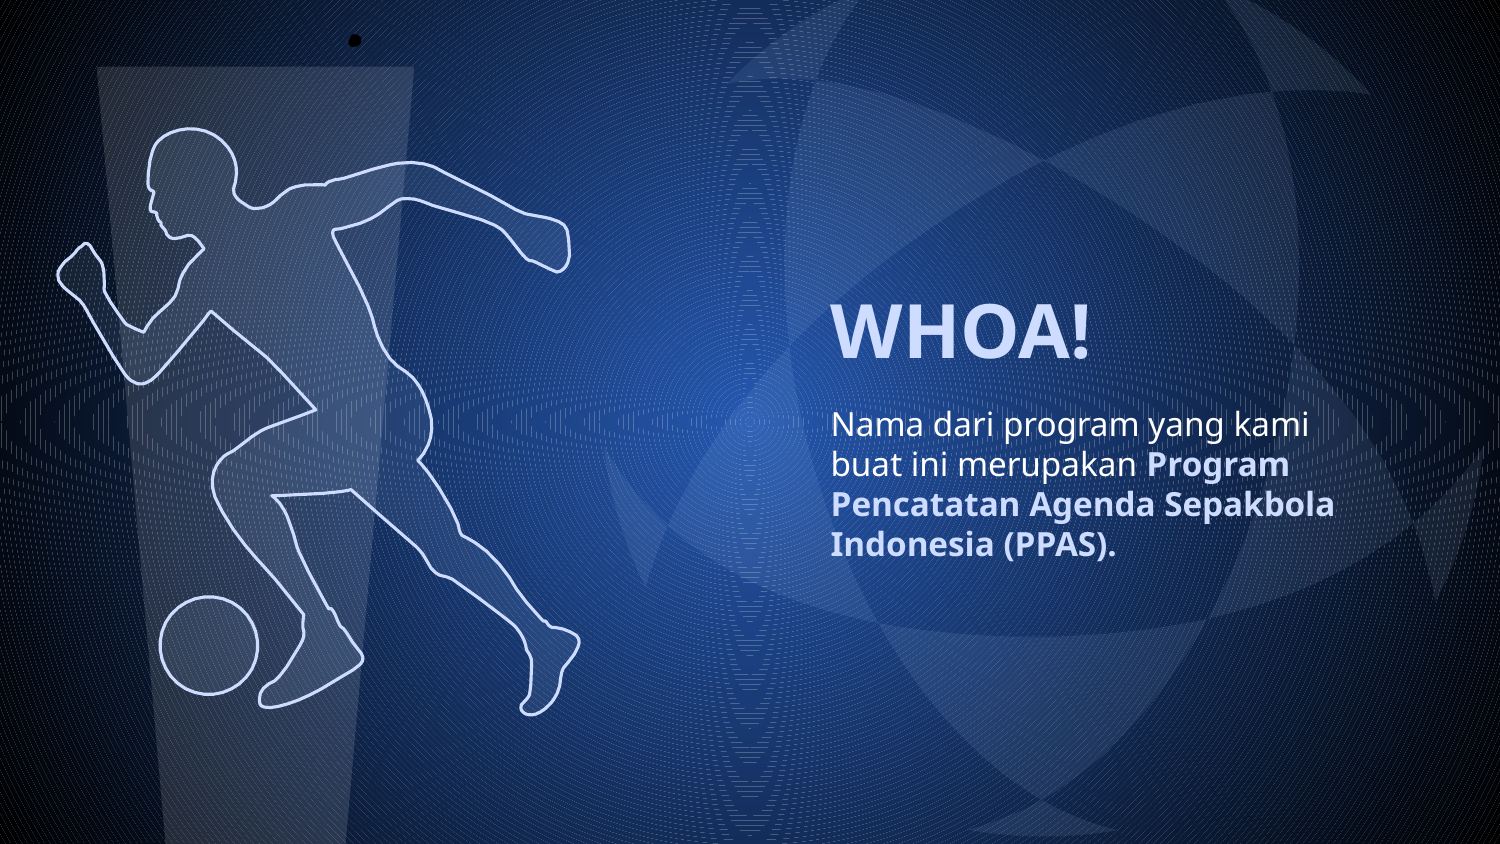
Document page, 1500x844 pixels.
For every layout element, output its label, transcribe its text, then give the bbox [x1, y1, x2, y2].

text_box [57, 128, 580, 716]
text_box [348, 34, 362, 47]
title WHOA! [815, 294, 1382, 389]
subtitle Nama dari program yang kami buat ini merupakan Program Pencatatan Agenda Sepakbola Indonesia (PPAS). [815, 389, 1382, 614]
